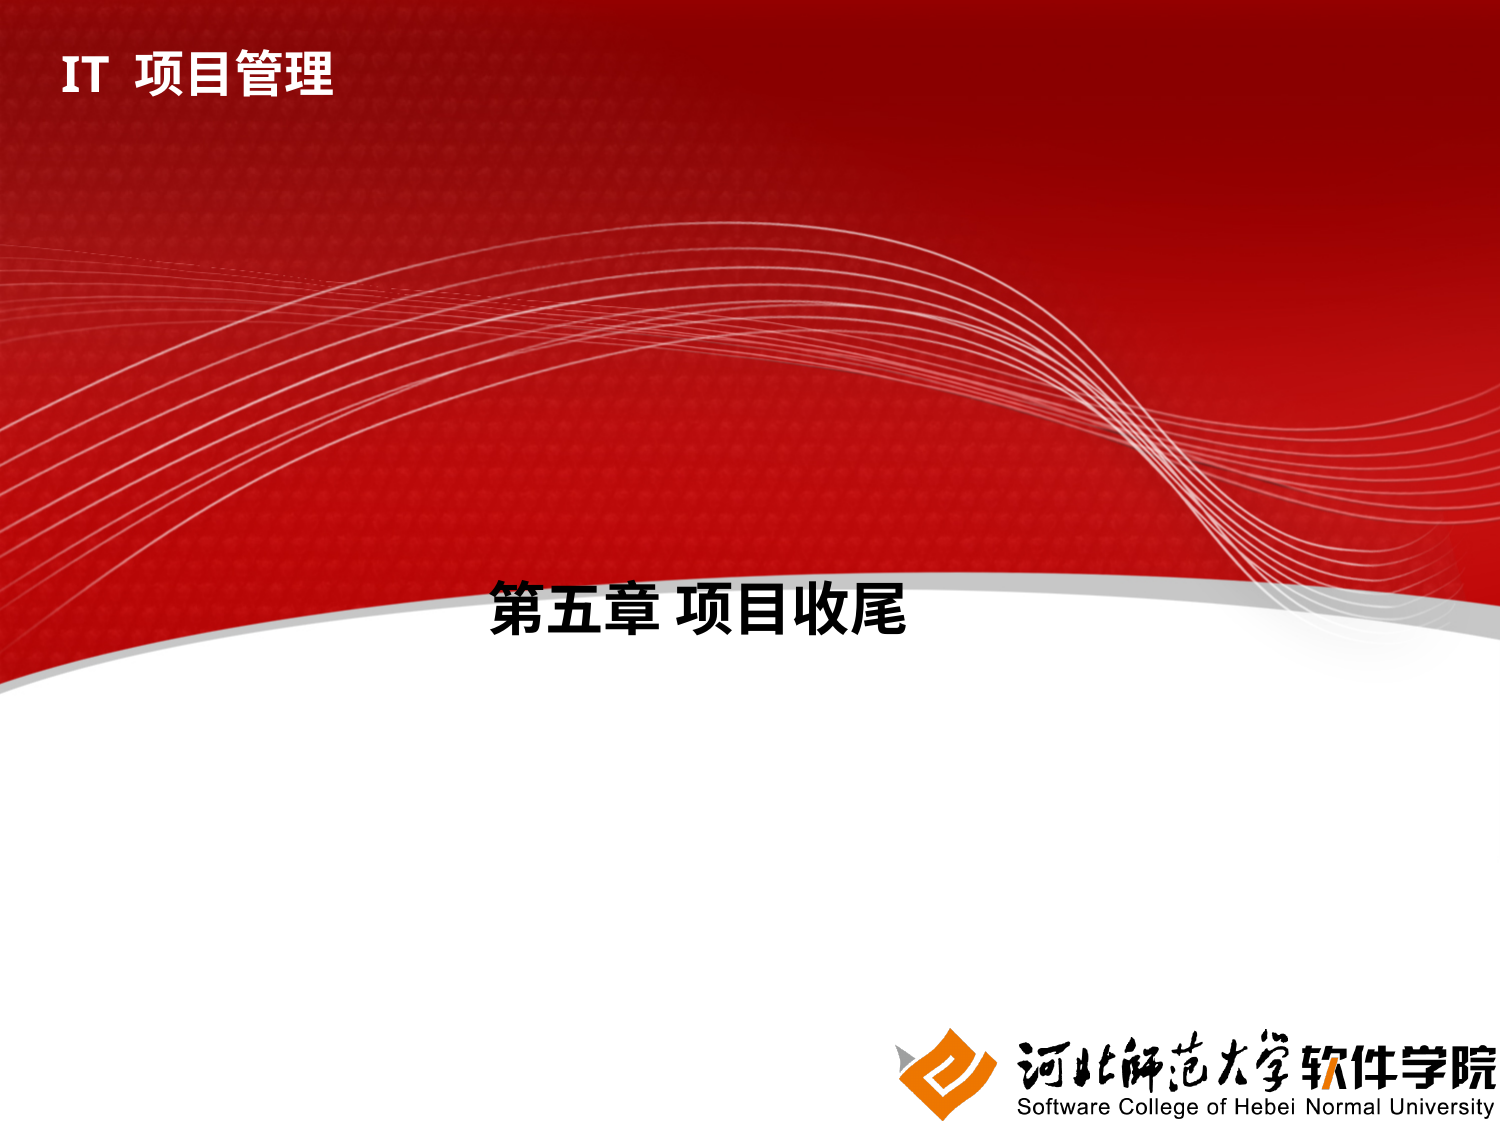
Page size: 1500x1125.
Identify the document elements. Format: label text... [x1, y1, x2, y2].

picture [0, 0, 1500, 1125]
title 第五章 项目收尾 [487, 549, 1477, 651]
subtitle IT 项目管理 [61, 34, 825, 123]
